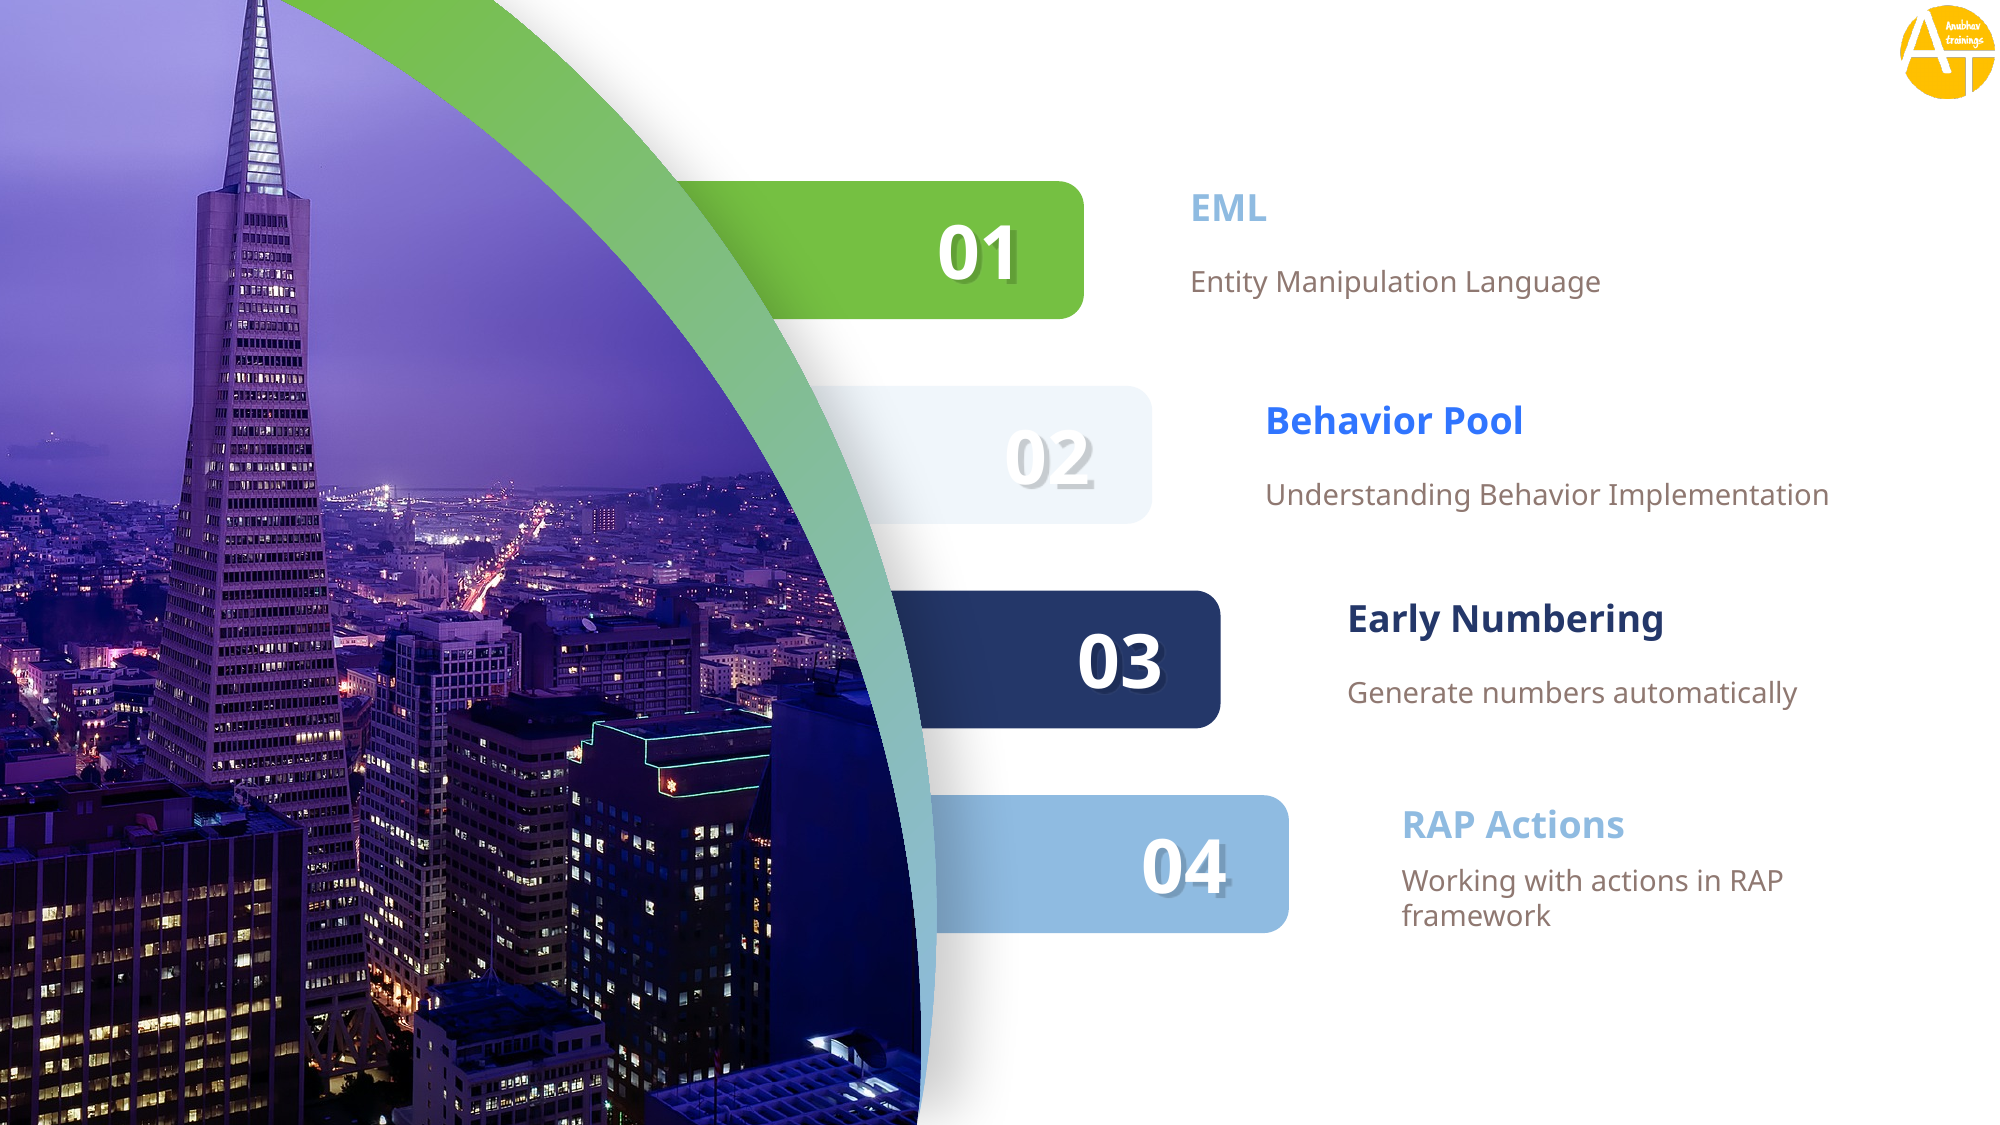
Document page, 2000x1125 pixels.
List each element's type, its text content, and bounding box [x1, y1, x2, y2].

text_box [1189, 176, 1617, 307]
text_box 01 [934, 197, 1038, 302]
text_box 04 [1127, 811, 1243, 916]
text_box [934, 812, 939, 1019]
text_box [1264, 388, 1964, 520]
text_box [988, 793, 1291, 936]
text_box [1401, 792, 1828, 941]
picture [1891, 0, 2000, 107]
text_box [934, 179, 1086, 322]
text_box [934, 383, 1155, 526]
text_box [1346, 586, 1942, 717]
text_box [943, 588, 1223, 731]
text_box 02 [989, 401, 1106, 507]
picture [0, 0, 930, 1125]
text_box 03 [1062, 606, 1179, 712]
